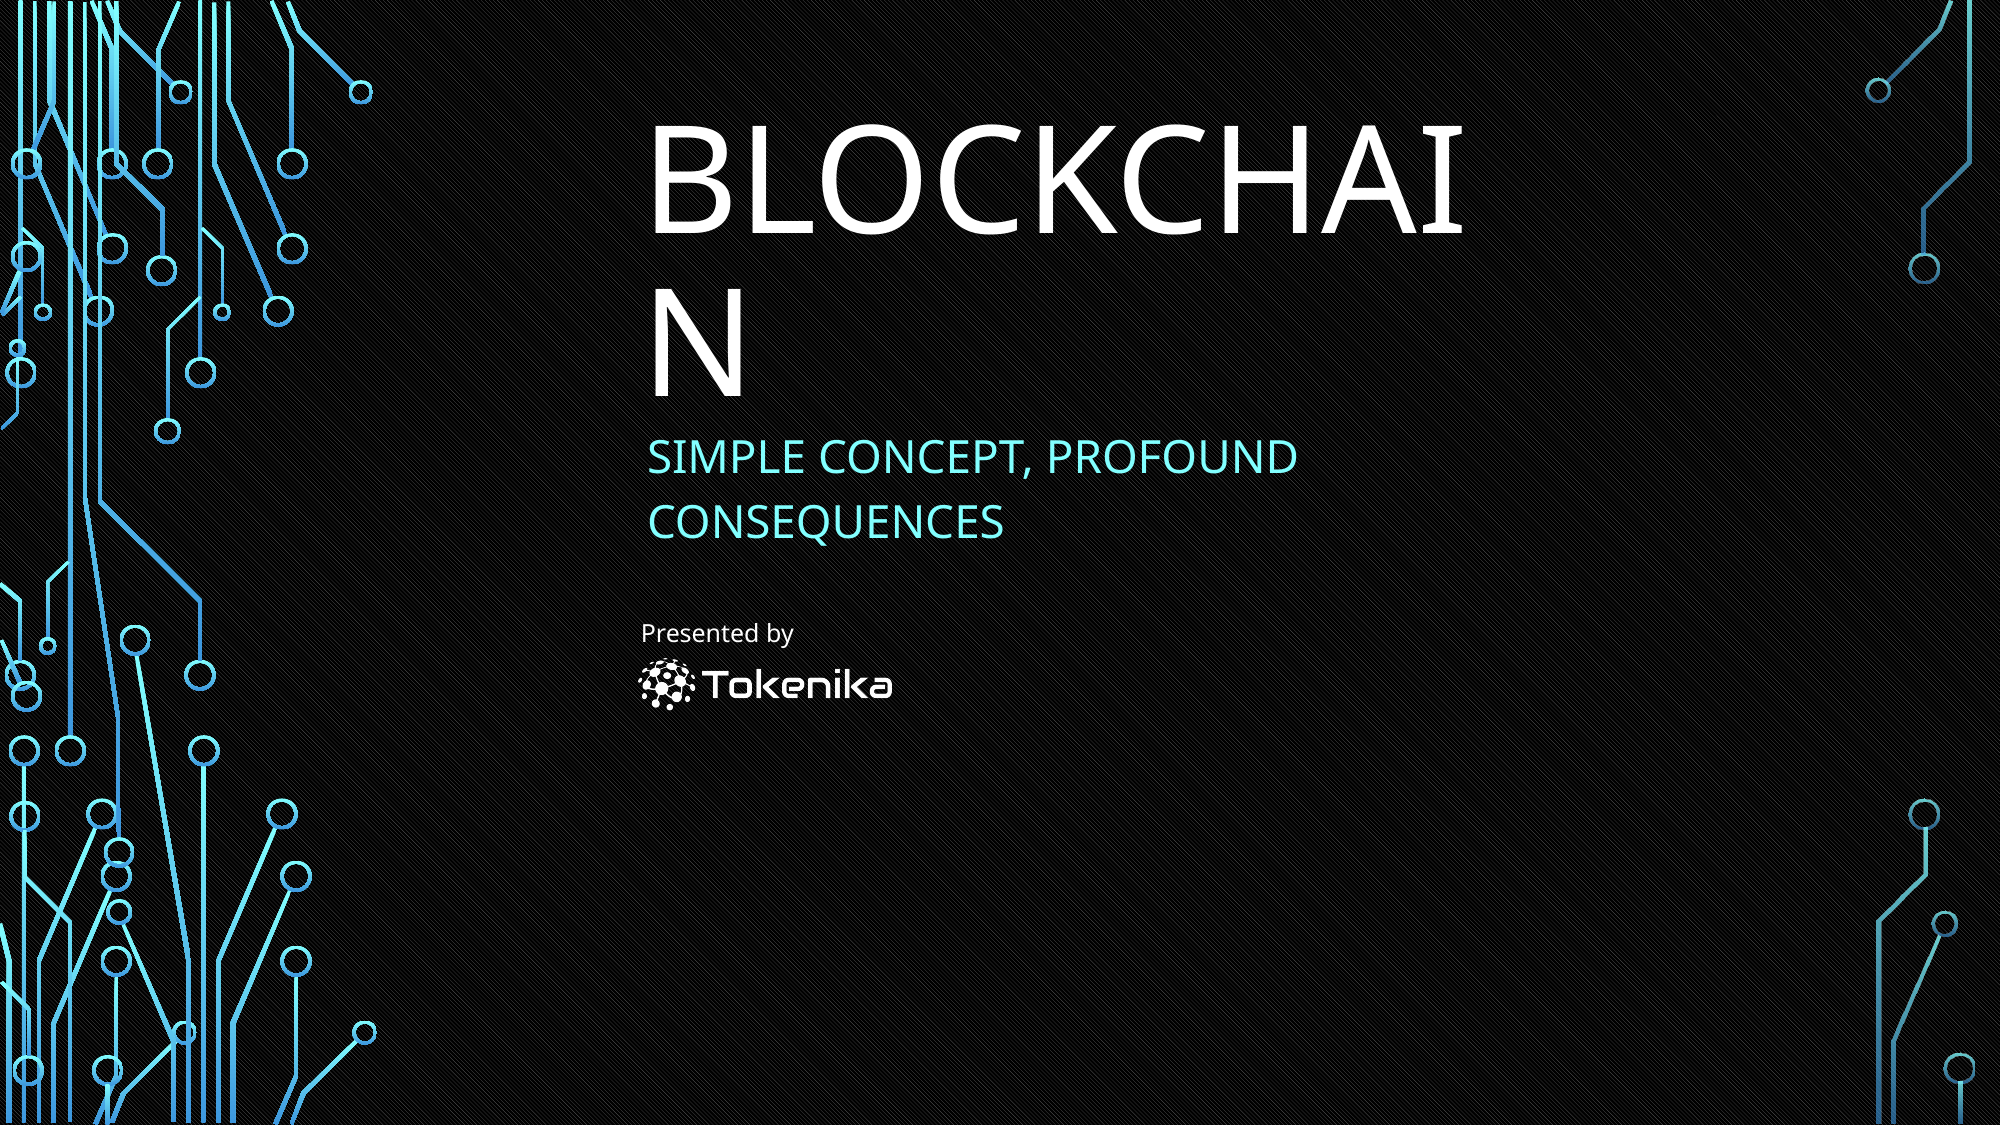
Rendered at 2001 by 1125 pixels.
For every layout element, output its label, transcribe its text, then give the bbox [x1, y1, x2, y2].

title BLockchain [626, 44, 1587, 436]
text_box Presented by [626, 609, 904, 655]
subtitle Simple concept, profound consequences [632, 408, 1593, 580]
picture [637, 658, 892, 713]
